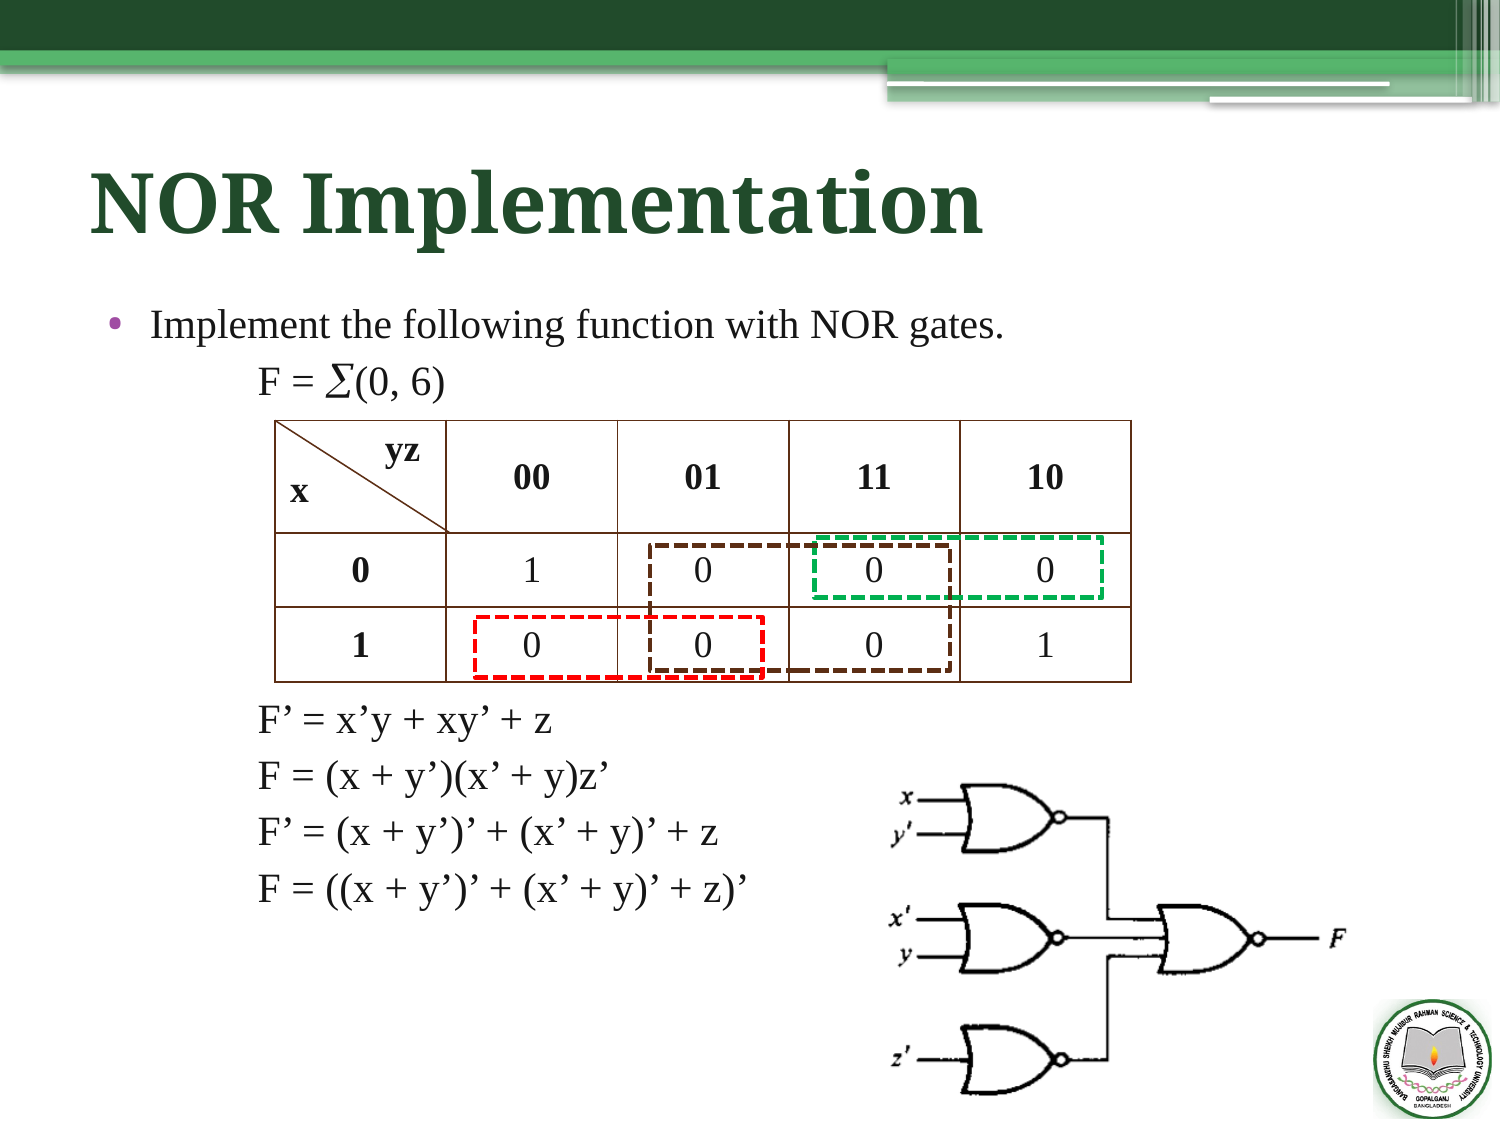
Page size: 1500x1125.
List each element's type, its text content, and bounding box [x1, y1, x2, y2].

title NOR Implementation [75, 112, 1425, 288]
table_cell 0 [276, 543, 445, 606]
table_cell 0 [618, 534, 788, 606]
table_header 01 [618, 421, 788, 532]
table_cell 1 [447, 534, 617, 606]
table_cell 1 [276, 608, 445, 681]
picture [831, 763, 1492, 1119]
table_cell 0 [447, 608, 617, 681]
table_header 11 [790, 421, 959, 532]
text_box [813, 536, 1104, 599]
table_cell 0 [961, 534, 1130, 606]
table_cell 0 [790, 534, 959, 545]
text_box [473, 615, 764, 679]
table_cell 0 [790, 608, 959, 681]
table_cell 0 [618, 671, 788, 681]
table_cell 0 [951, 599, 959, 606]
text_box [274, 420, 451, 534]
list Implement the following function with NOR gates. F = (0, 6) F’ = x’y + xy’ + z F = (x + y’)(x’ + y)z’ F’ = (x + y’)’ + (x’ + y)’ + z F = ((x + y’)’ + (x’ + y)’ + z)’ [75, 289, 1425, 1000]
text_box [648, 544, 951, 672]
table_cell 1 [961, 608, 1130, 681]
table_cell 0 [618, 608, 649, 617]
table_header 00 [453, 421, 617, 532]
table_header 10 [961, 421, 1130, 532]
